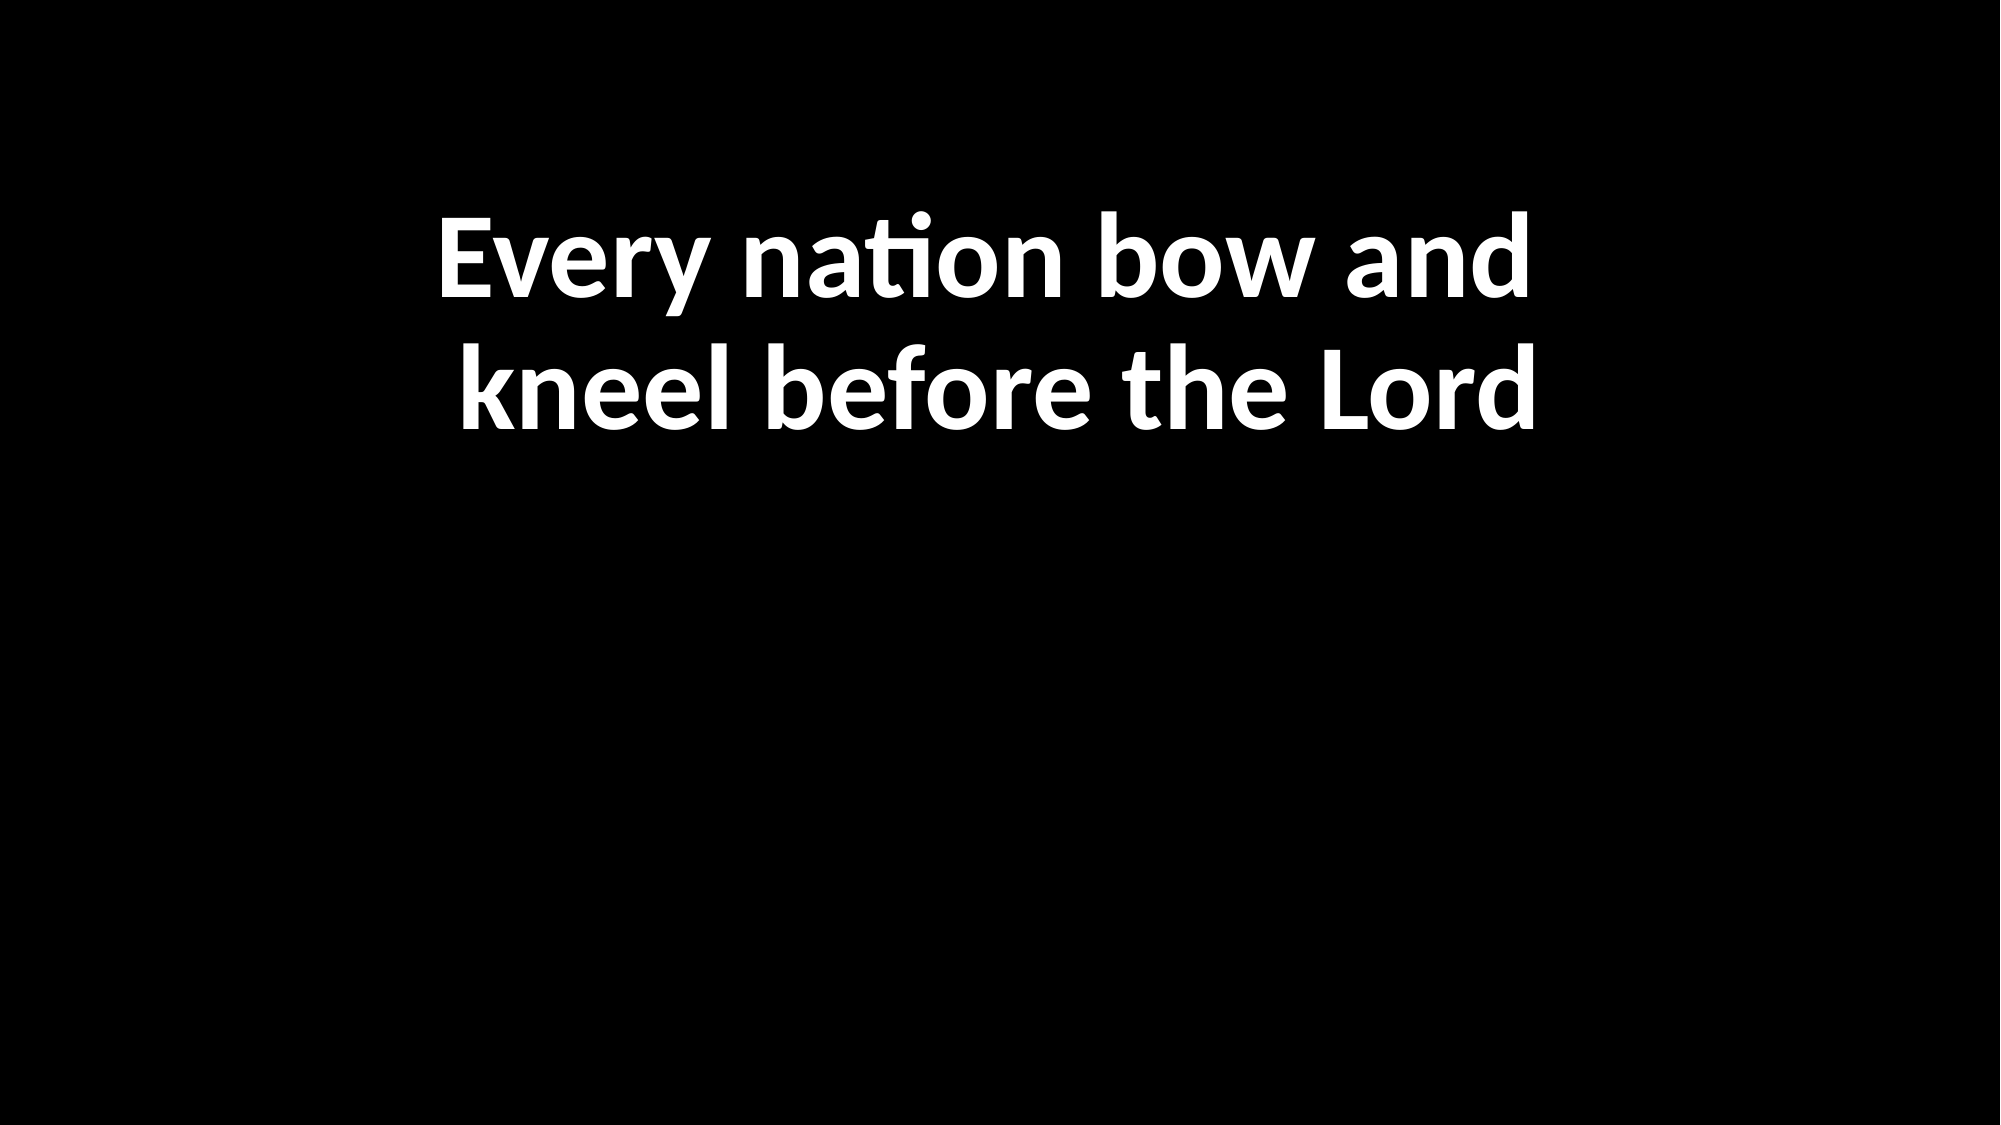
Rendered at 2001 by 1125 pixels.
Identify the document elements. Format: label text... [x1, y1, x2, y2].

list Every nation bow and kneel before the Lord [0, 109, 2000, 464]
